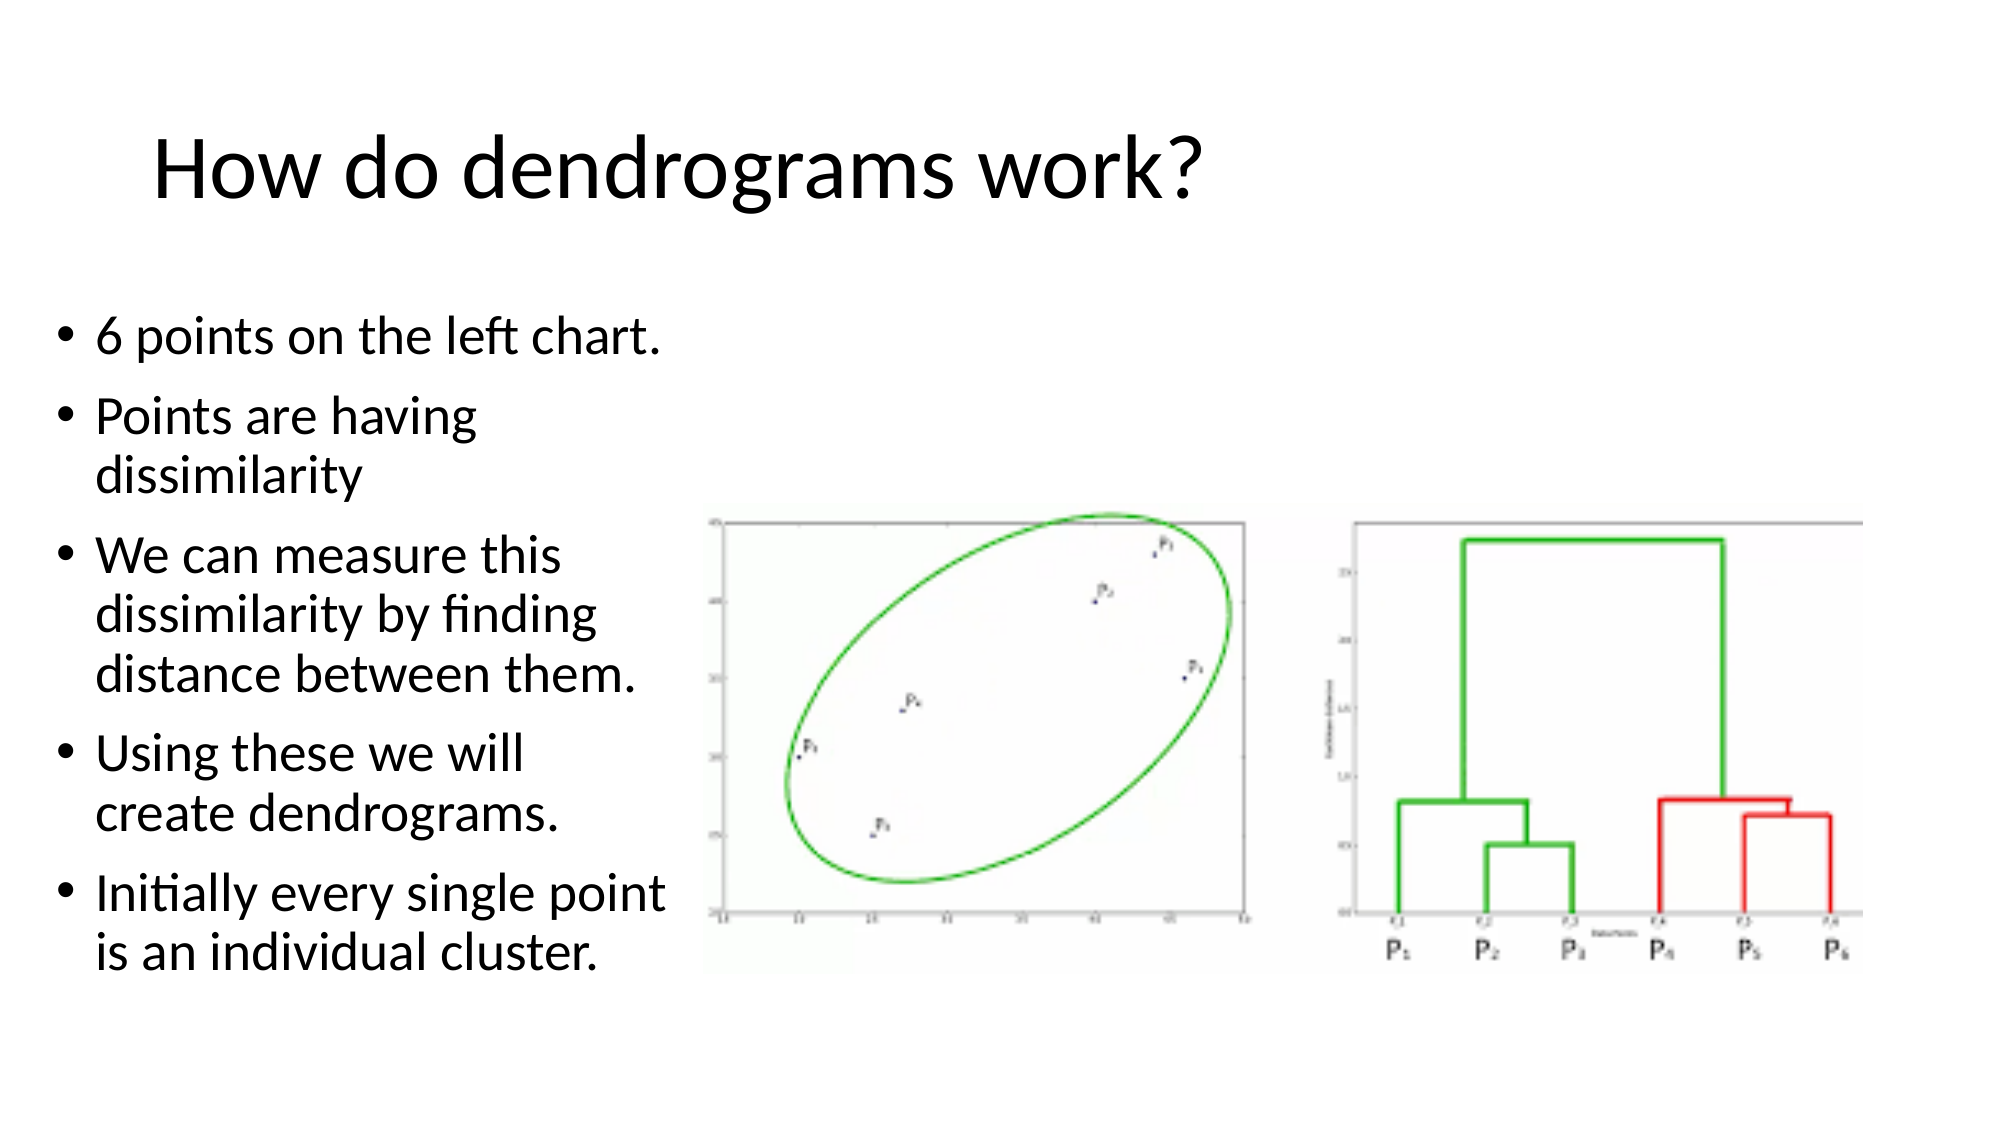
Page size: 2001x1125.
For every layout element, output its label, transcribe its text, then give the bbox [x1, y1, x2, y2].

picture [703, 502, 1863, 975]
list 6 points on the left chart. Points are having dissimilarity We can measure this dissimilarity by finding distance between them. Using these we will create dendrograms. Initially every single point is an individual cluster. [41, 299, 686, 1014]
title How do dendrograms work? [137, 59, 1863, 278]
